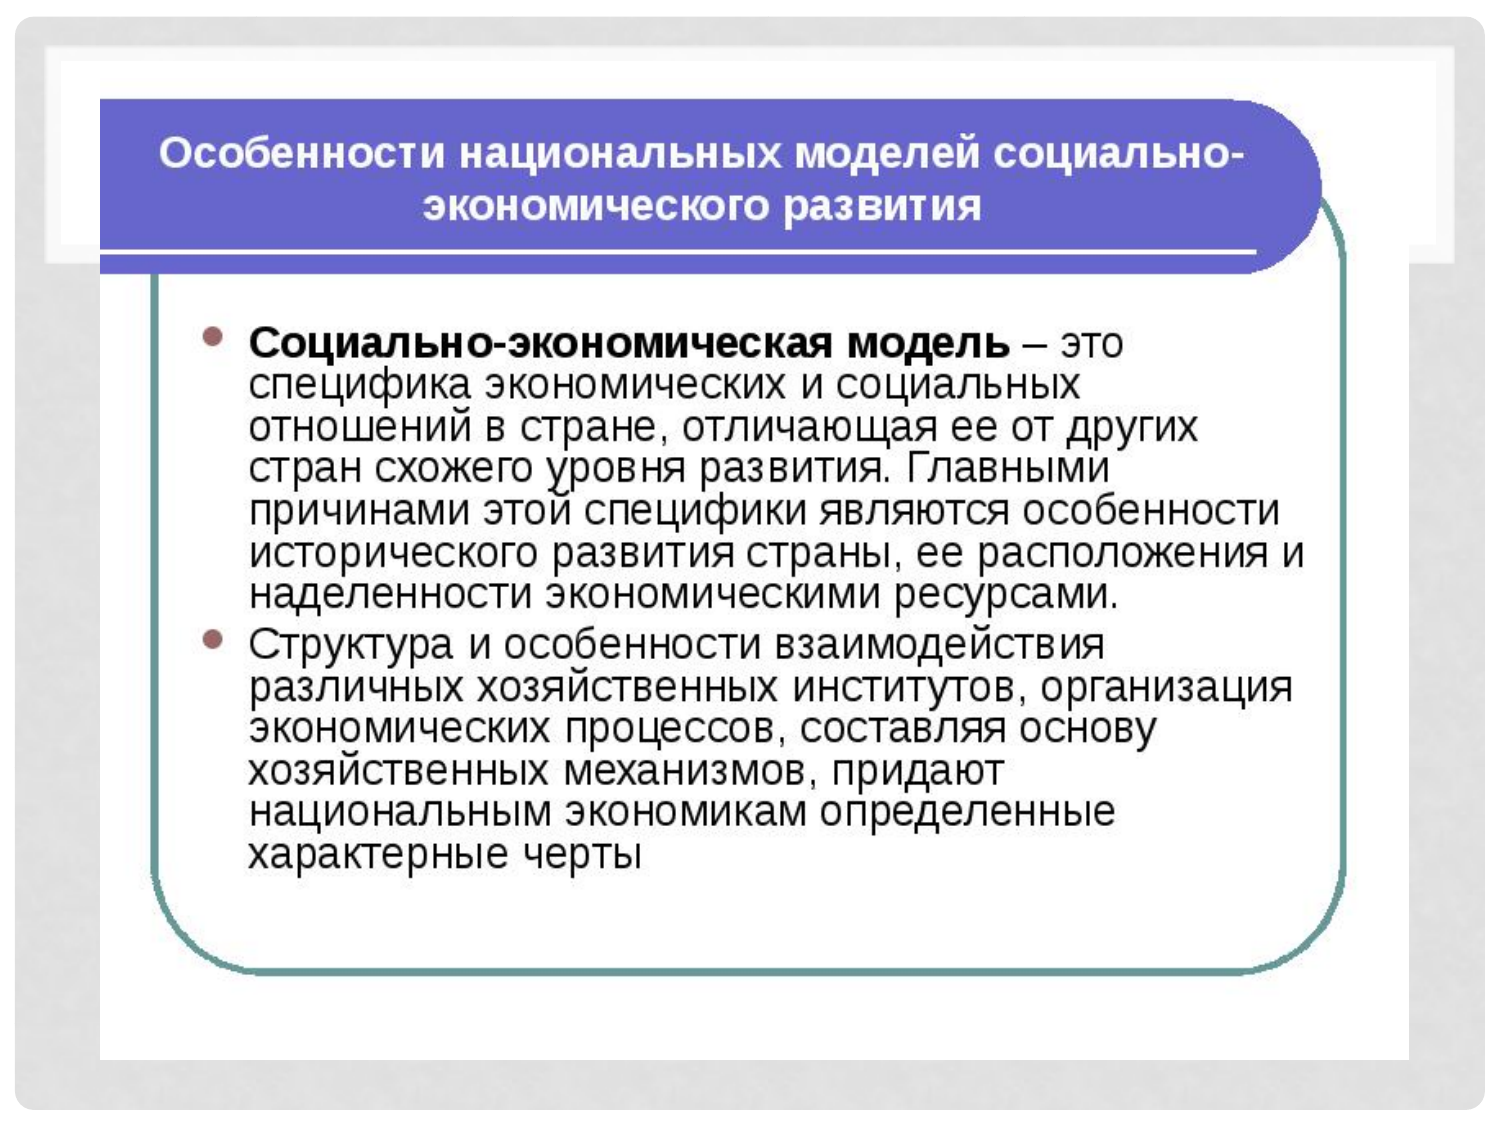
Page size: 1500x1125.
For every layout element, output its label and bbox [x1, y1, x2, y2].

list [100, 77, 1410, 1060]
